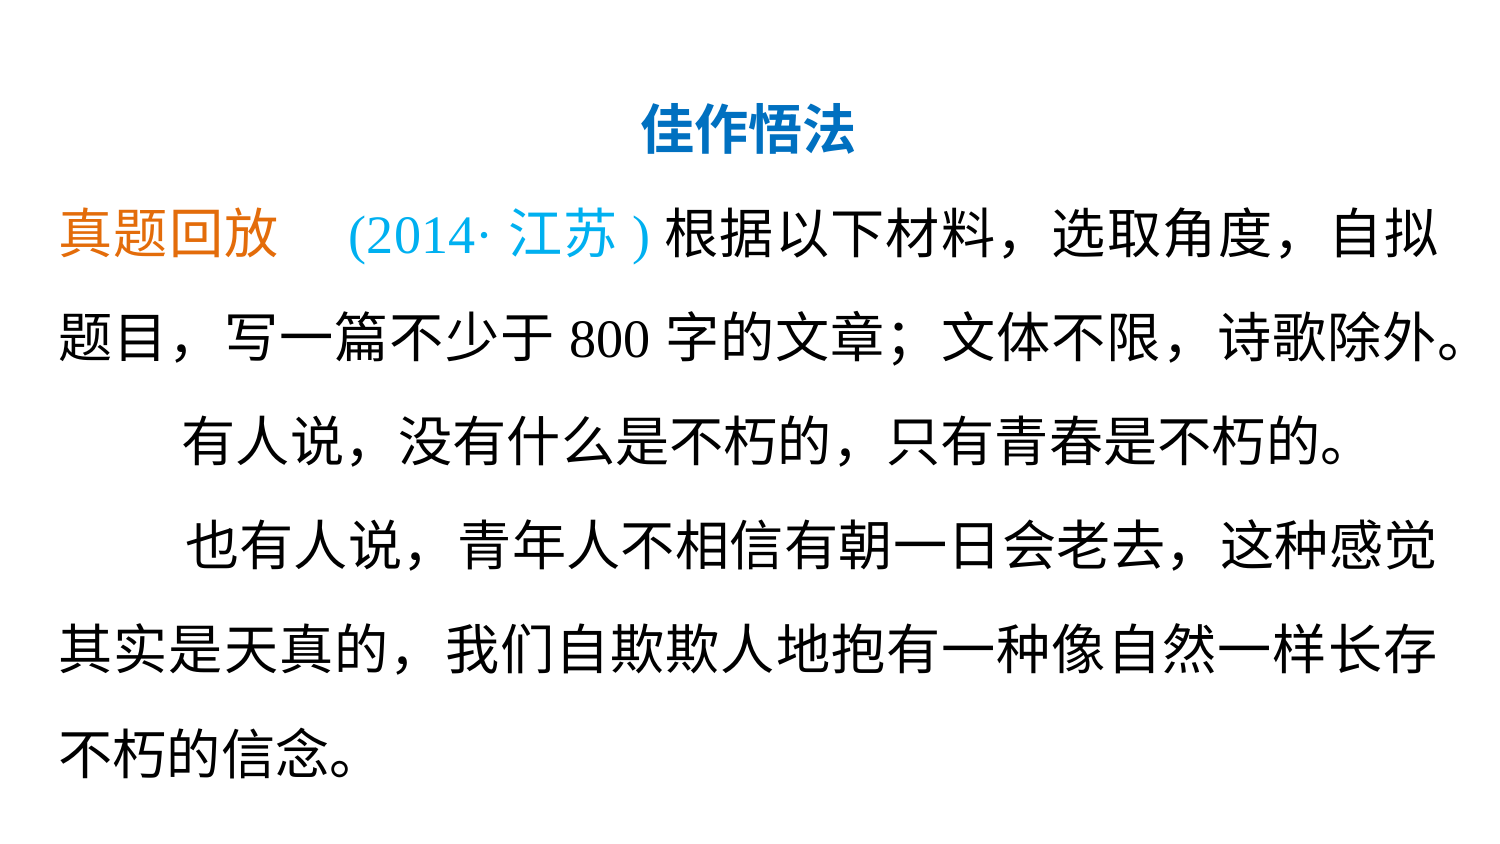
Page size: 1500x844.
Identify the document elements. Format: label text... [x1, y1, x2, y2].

text_box 佳作悟法 真题回放 (2014·江苏)根据以下材料，选取角度，自拟题目，写一篇不少于800字的文章；文体不限，诗歌除外。 有人说，没有什么是不朽的，只有青春是不朽的。 也有人说，青年人不相信有朝一日会老去，这种感觉其实是天真的，我们自欺欺人地抱有一种像自然一样长存不朽的信念。 [43, 58, 1454, 793]
